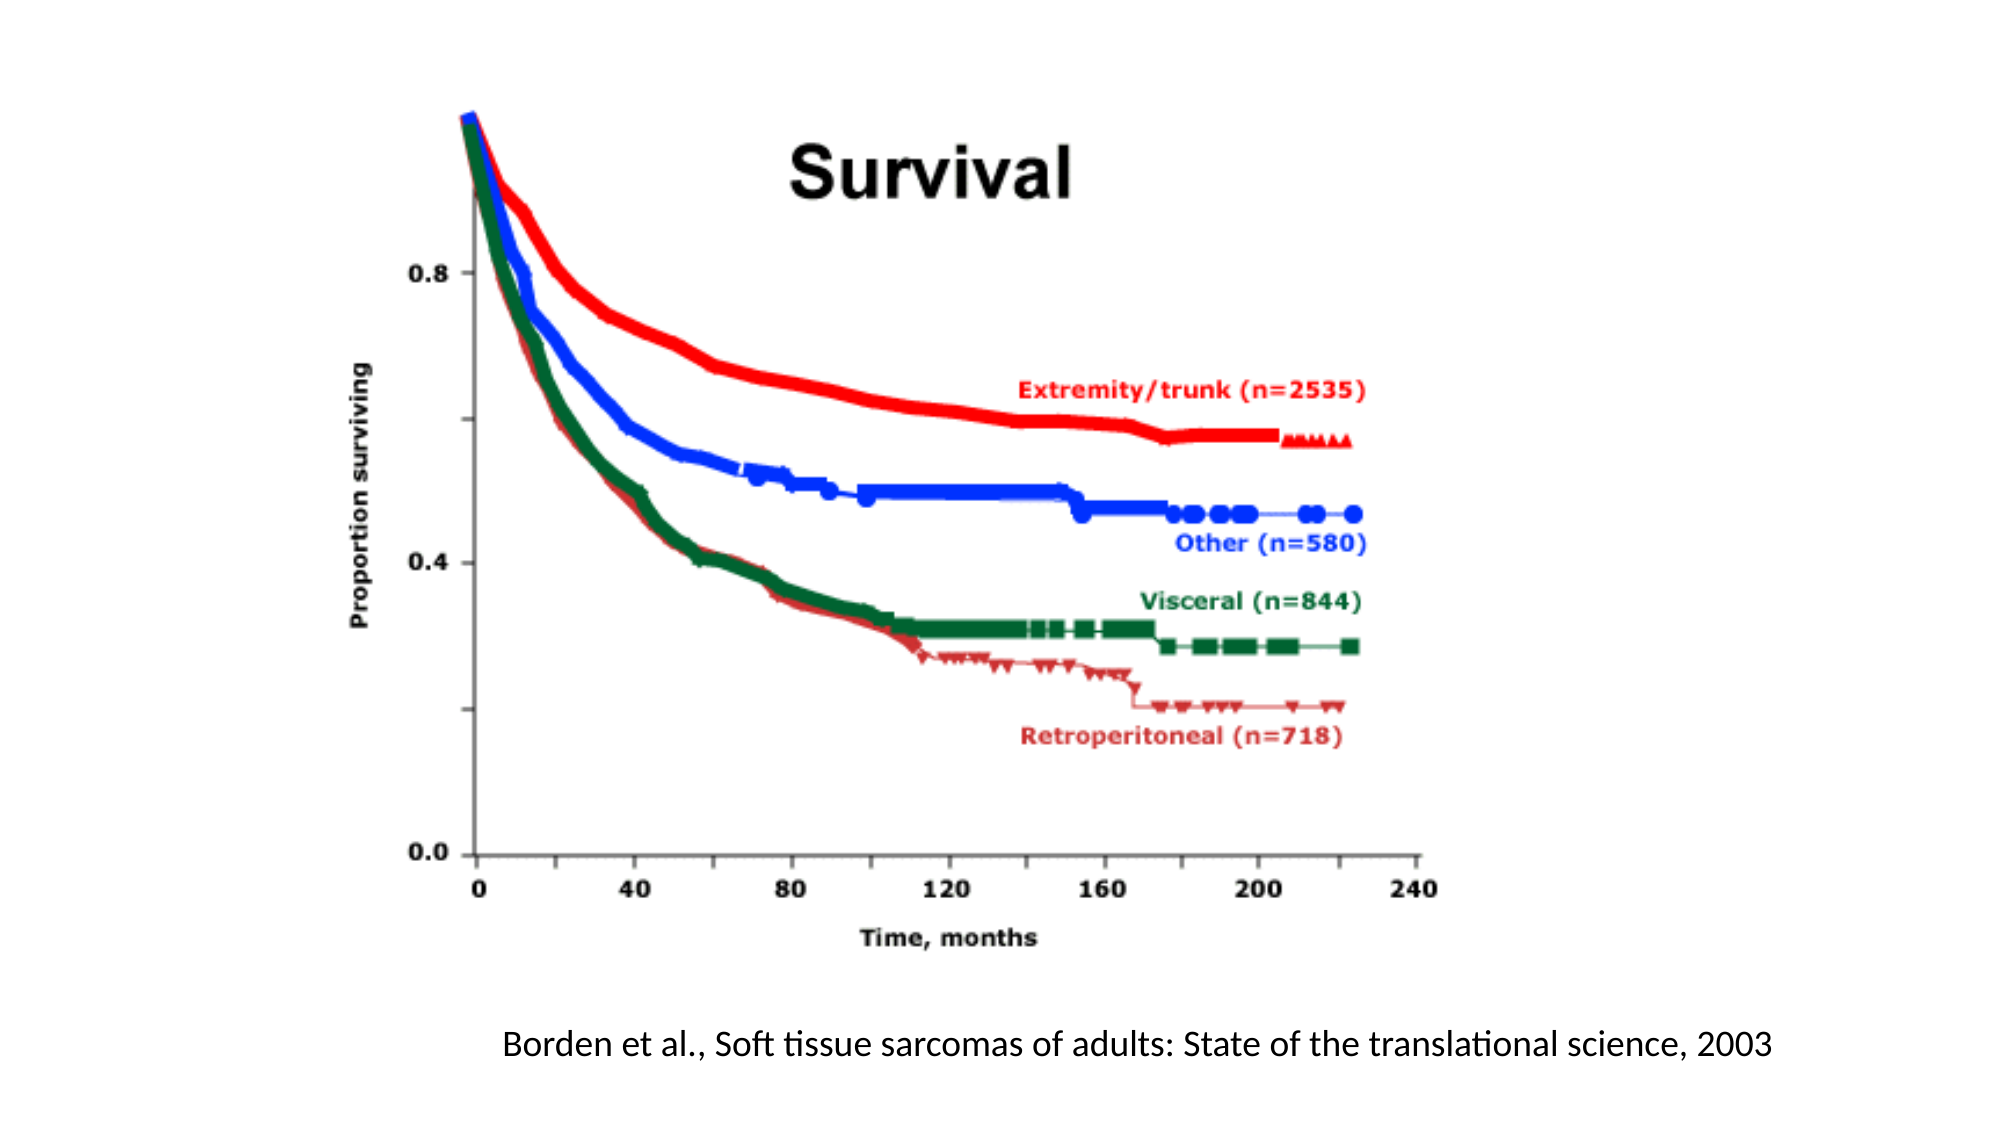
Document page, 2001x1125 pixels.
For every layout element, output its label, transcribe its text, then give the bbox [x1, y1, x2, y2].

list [321, 104, 1498, 970]
text_box Borden et al., Soft tissue sarcomas of adults: State of the translational science, 2003 [487, 1012, 1988, 1072]
